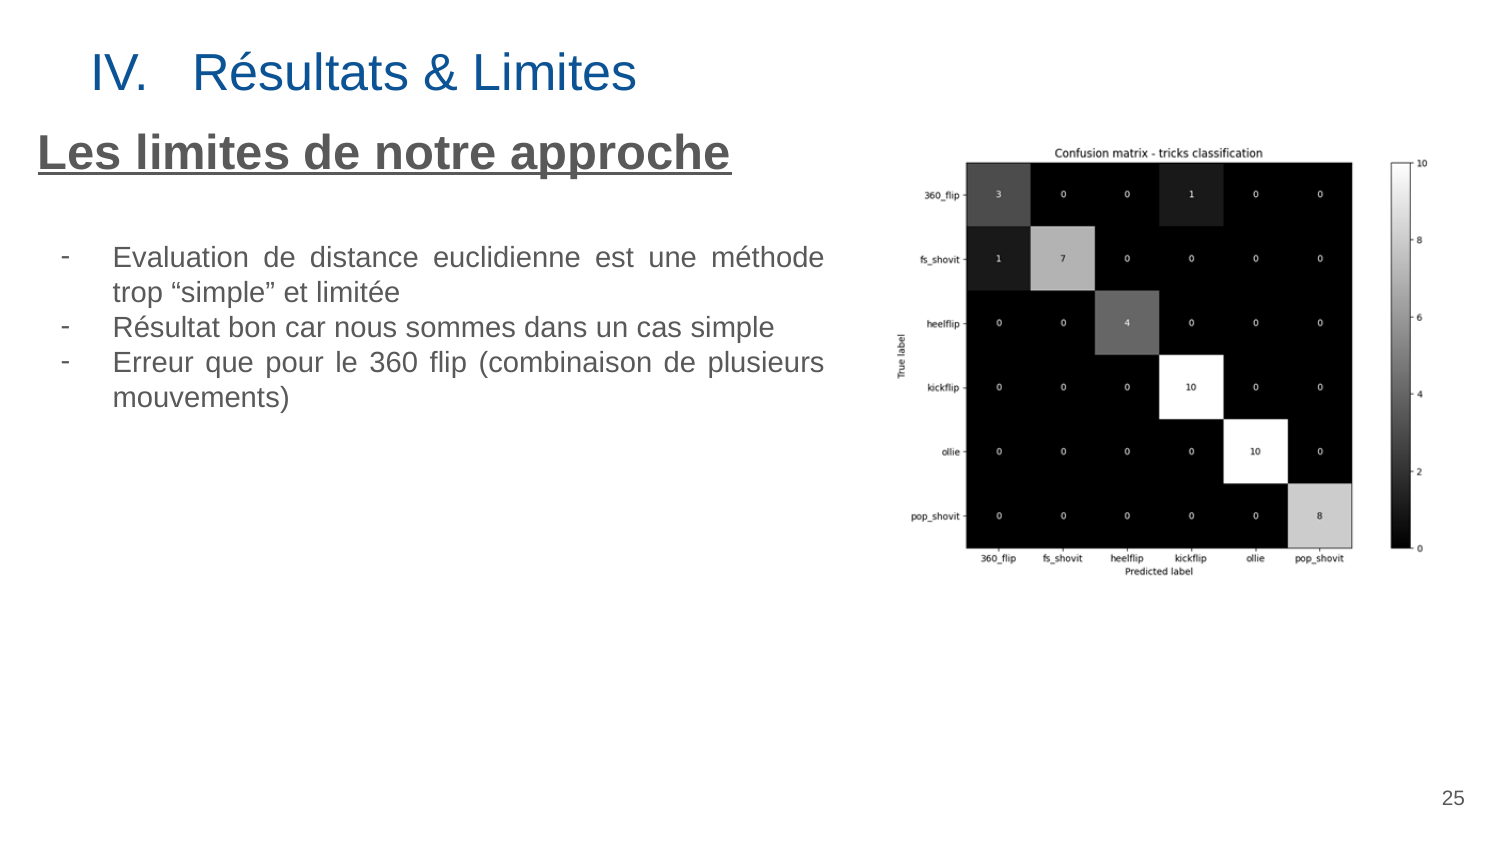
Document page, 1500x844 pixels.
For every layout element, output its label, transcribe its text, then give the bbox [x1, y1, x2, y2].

picture [882, 134, 1433, 584]
subtitle Les limites de notre approche Evaluation de distance euclidienne est une méthode trop “simple” et limitée Résultat bon car nous sommes dans un cas simple Erreur que pour le 360 flip (combinaison de plusieurs mouvements) [22, 105, 841, 753]
slide_number ‹#› [1389, 764, 1480, 830]
title IV. Résultats & Limites [0, 17, 750, 116]
